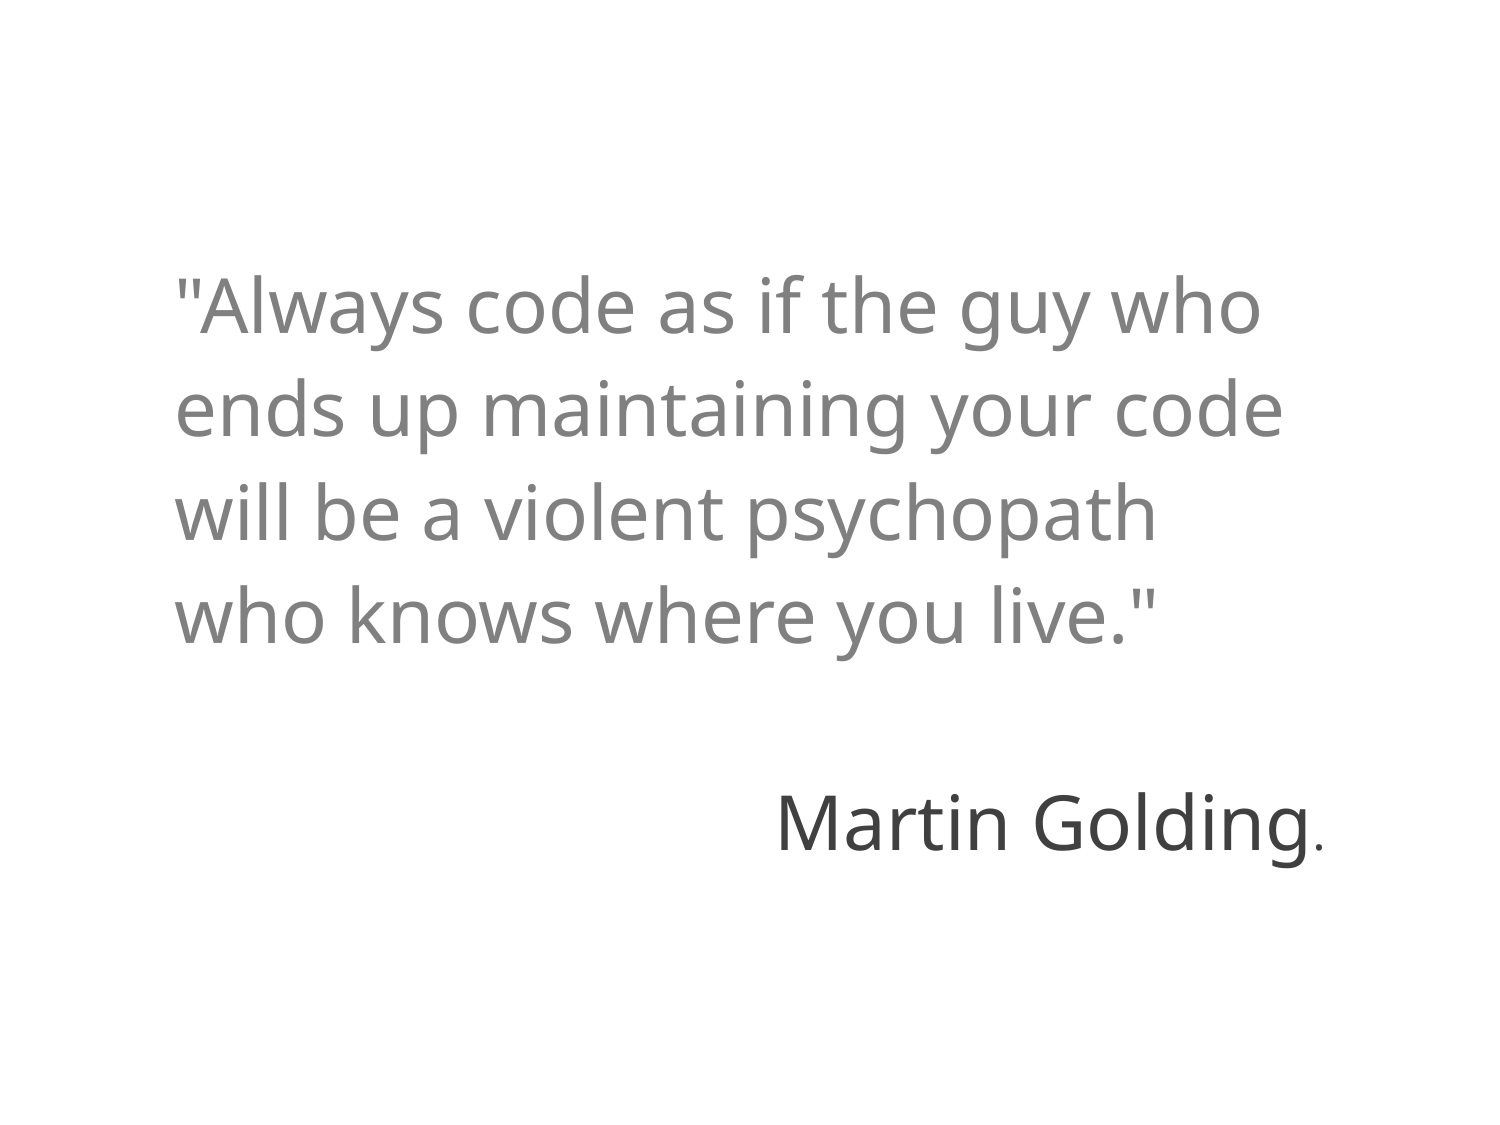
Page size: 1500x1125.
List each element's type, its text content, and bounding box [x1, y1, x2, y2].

title "Always code as if the guy who ends up maintaining your code will be a violent psychopath who knows where you live." Martin Golding. [159, 208, 1341, 917]
